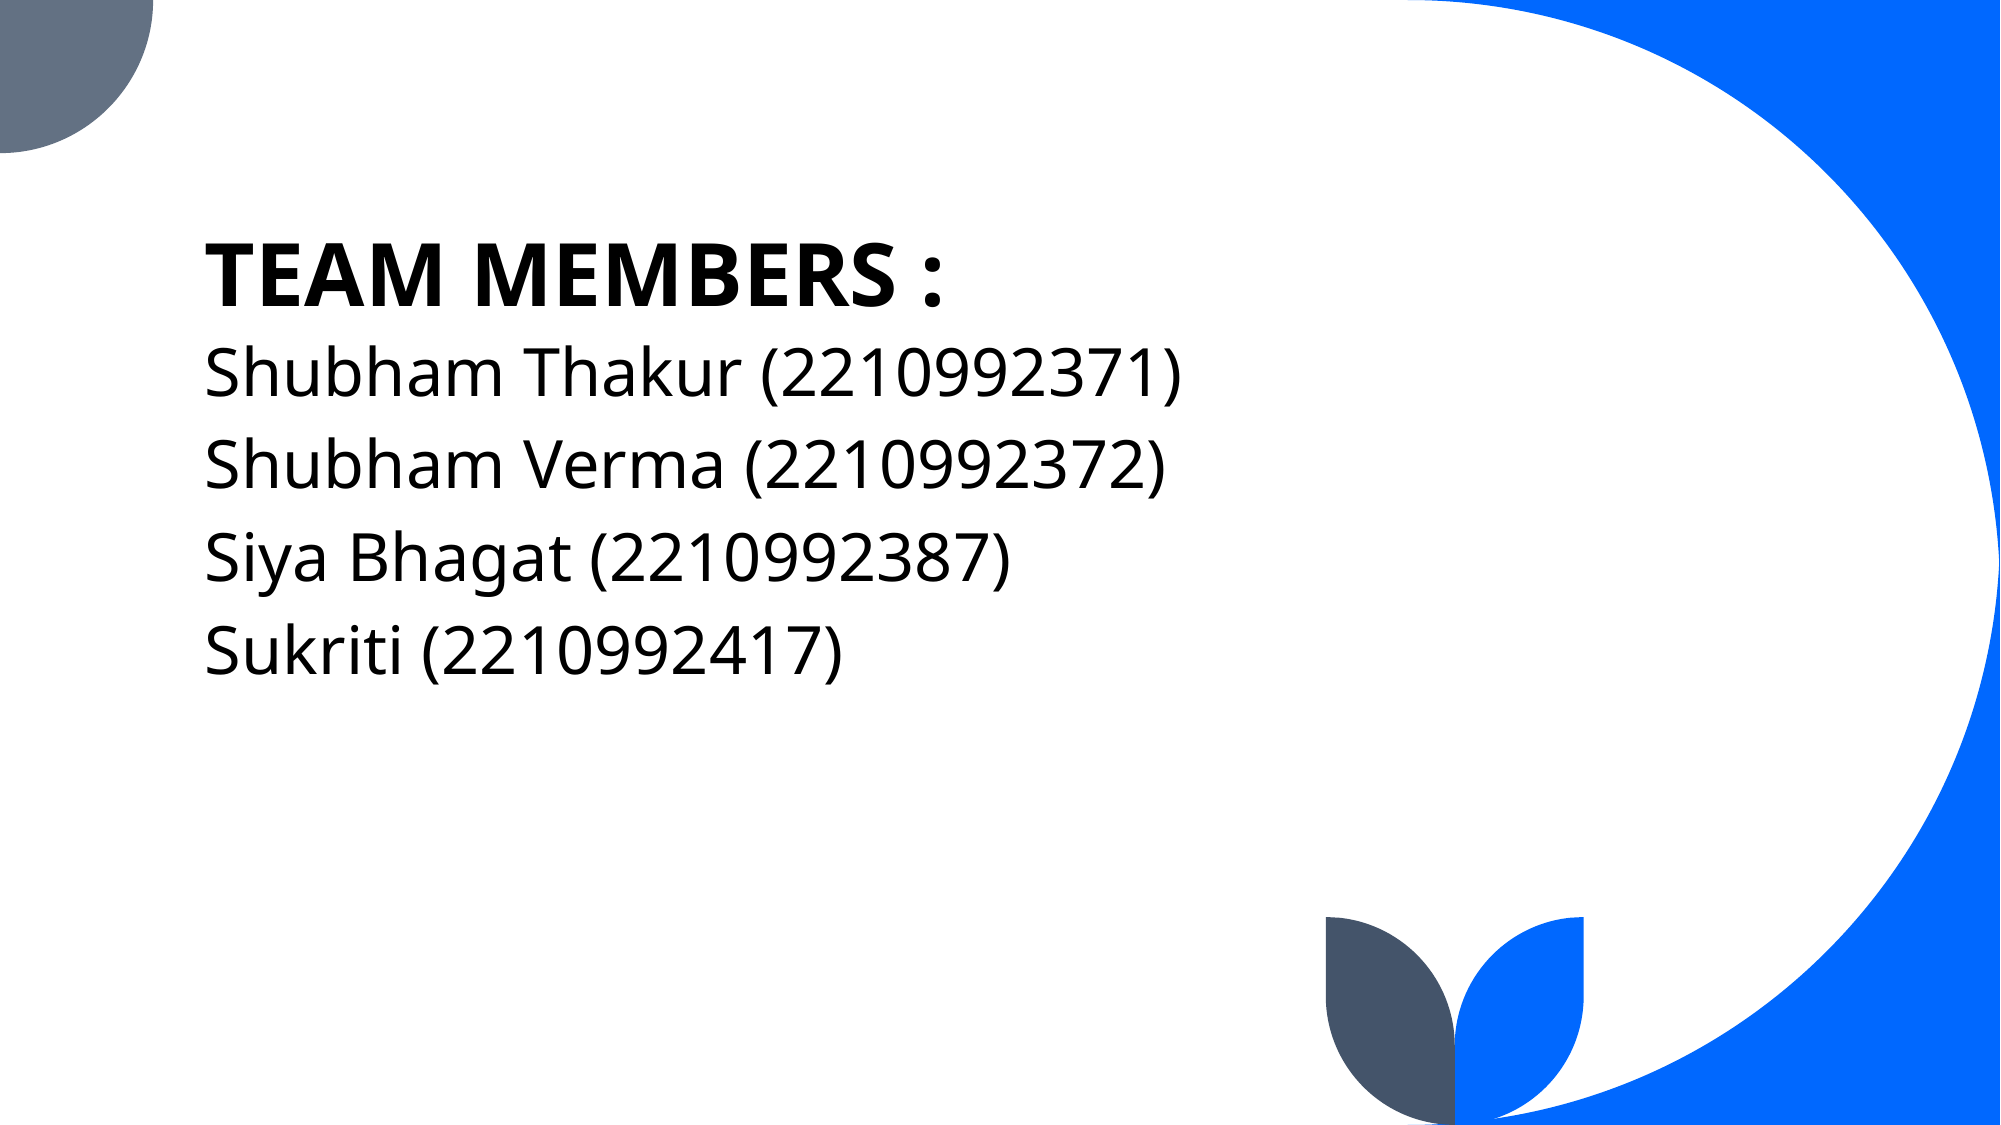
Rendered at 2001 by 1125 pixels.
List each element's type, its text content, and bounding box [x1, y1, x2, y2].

title TEAM MEMBERS : [190, 16, 1795, 330]
list Shubham Thakur (2210992371) Shubham Verma (2210992372) Siya Bhagat (2210992387) Sukriti (2210992417) [190, 330, 1795, 884]
